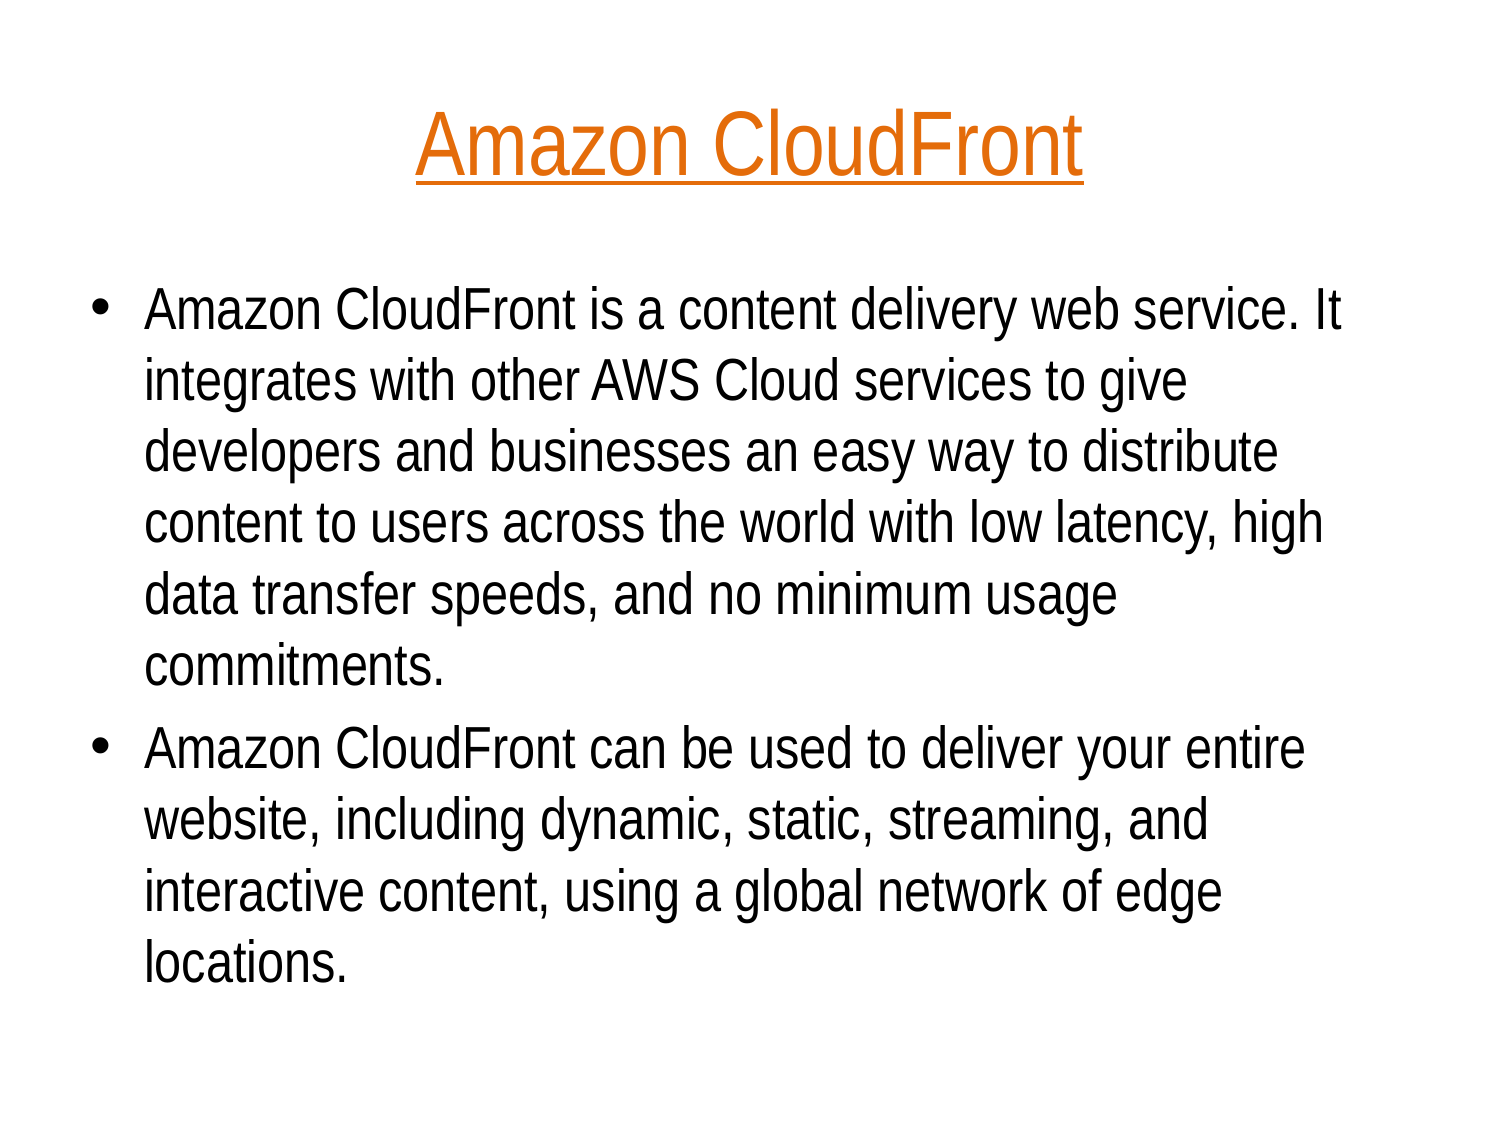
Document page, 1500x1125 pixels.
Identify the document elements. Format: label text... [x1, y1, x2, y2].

title Amazon CloudFront [75, 45, 1425, 233]
list Amazon CloudFront is a content delivery web service. It integrates with other AWS Cloud services to give developers and businesses an easy way to distribute content to users across the world with low latency, high data transfer speeds, and no minimum usage commitments. Amazon CloudFront can be used to deliver your entire website, including dynamic, static, streaming, and interactive content, using a global network of edge locations. [75, 262, 1425, 1005]
